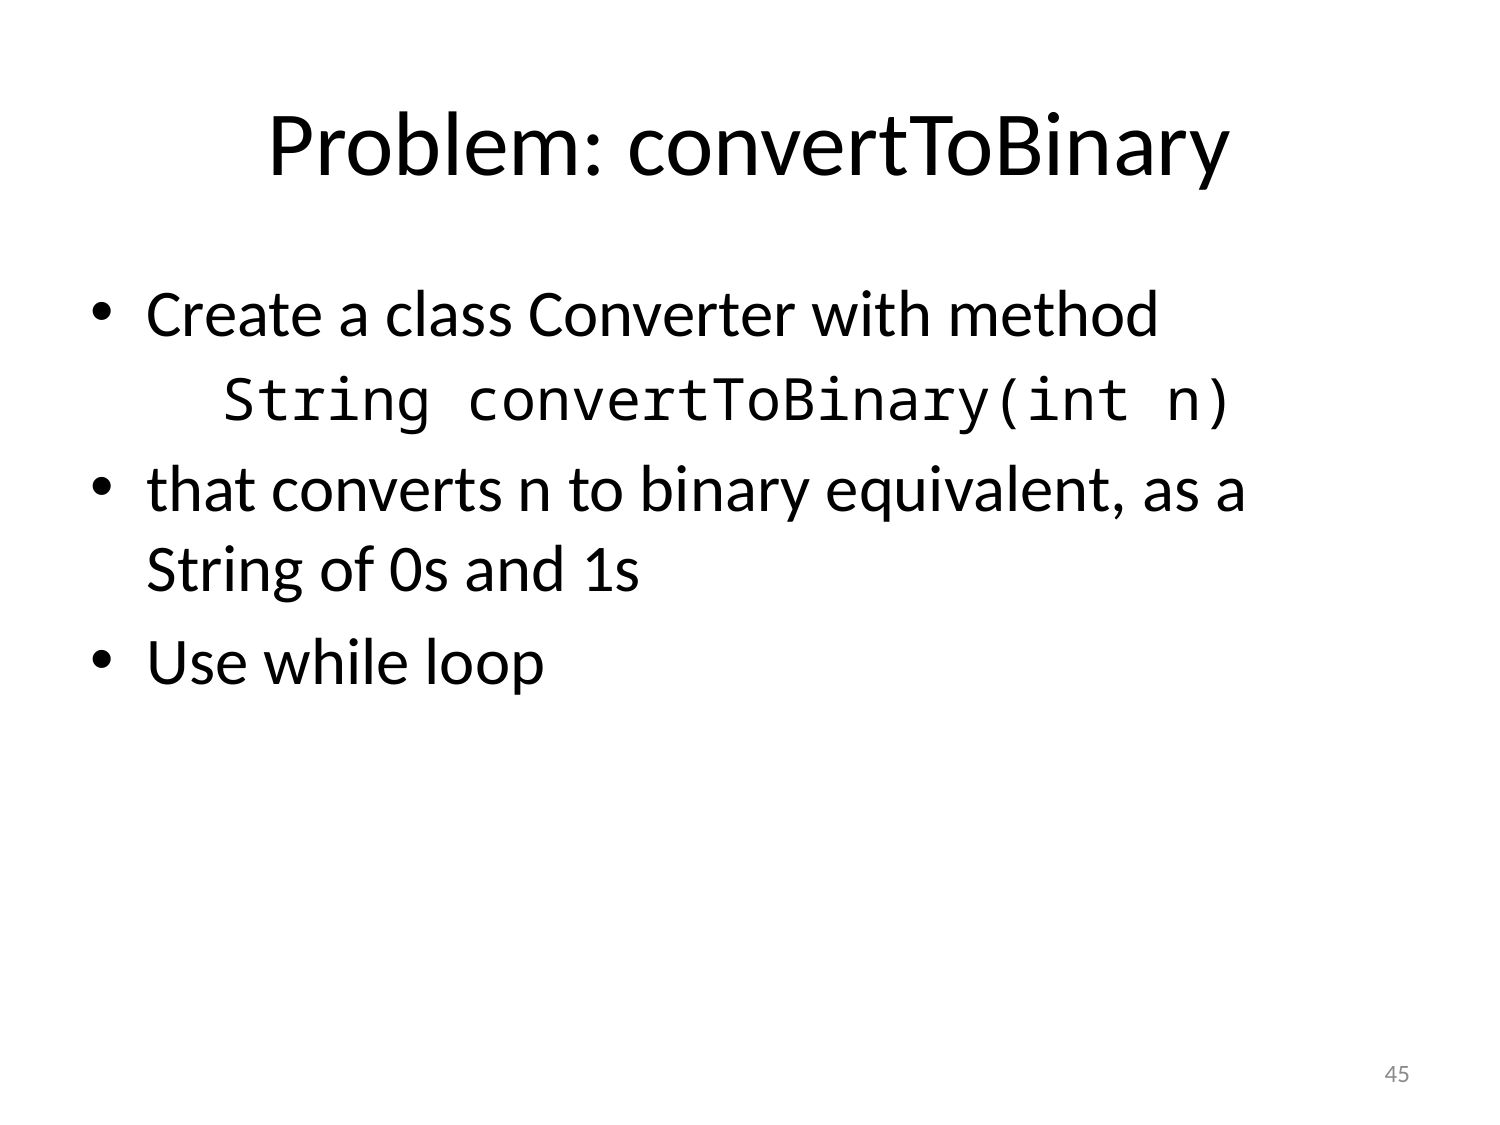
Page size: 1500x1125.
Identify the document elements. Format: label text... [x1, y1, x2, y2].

list Create a class Converter with method String convertToBinary(int n) that converts n to binary equivalent, as a String of 0s and 1s Use while loop [75, 262, 1425, 1005]
slide_number 45 [1074, 1042, 1425, 1103]
title Problem: convertToBinary [75, 45, 1425, 233]
